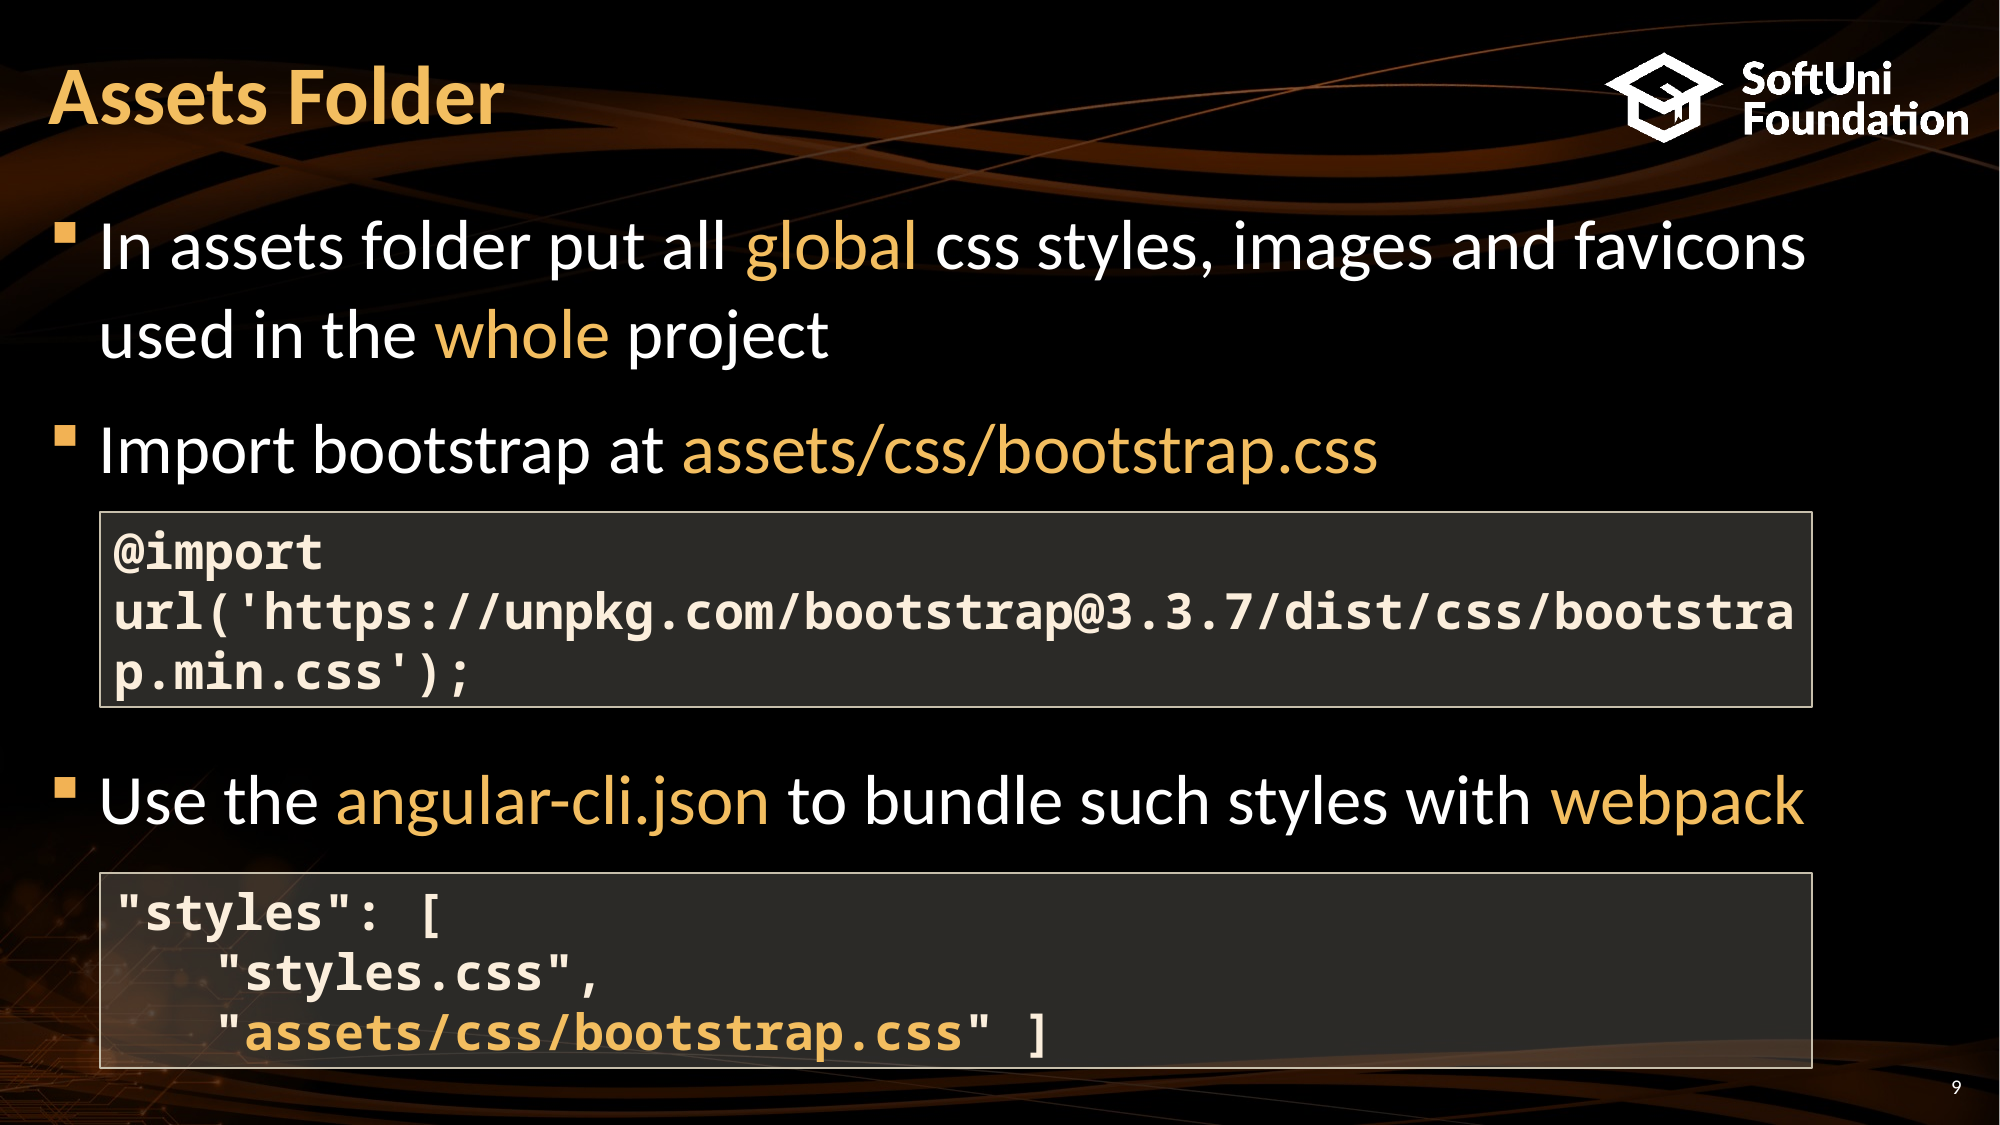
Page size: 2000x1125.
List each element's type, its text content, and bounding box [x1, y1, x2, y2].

list In assets folder put all global css styles, images and favicons used in the whole project Import bootstrap at assets/css/bootstrap.css Use the angular-cli.json to bundle such styles with webpack [31, 188, 1968, 1103]
text_box "styles": [ "styles.css", "assets/css/bootstrap.css" ] [99, 873, 1813, 1069]
text_box @import url('https://unpkg.com/bootstrap@3.3.7/dist/css/bootstrap.min.css'); [99, 512, 1813, 708]
picture [0, 0, 2000, 1125]
title Assets Folder [30, 6, 1602, 189]
